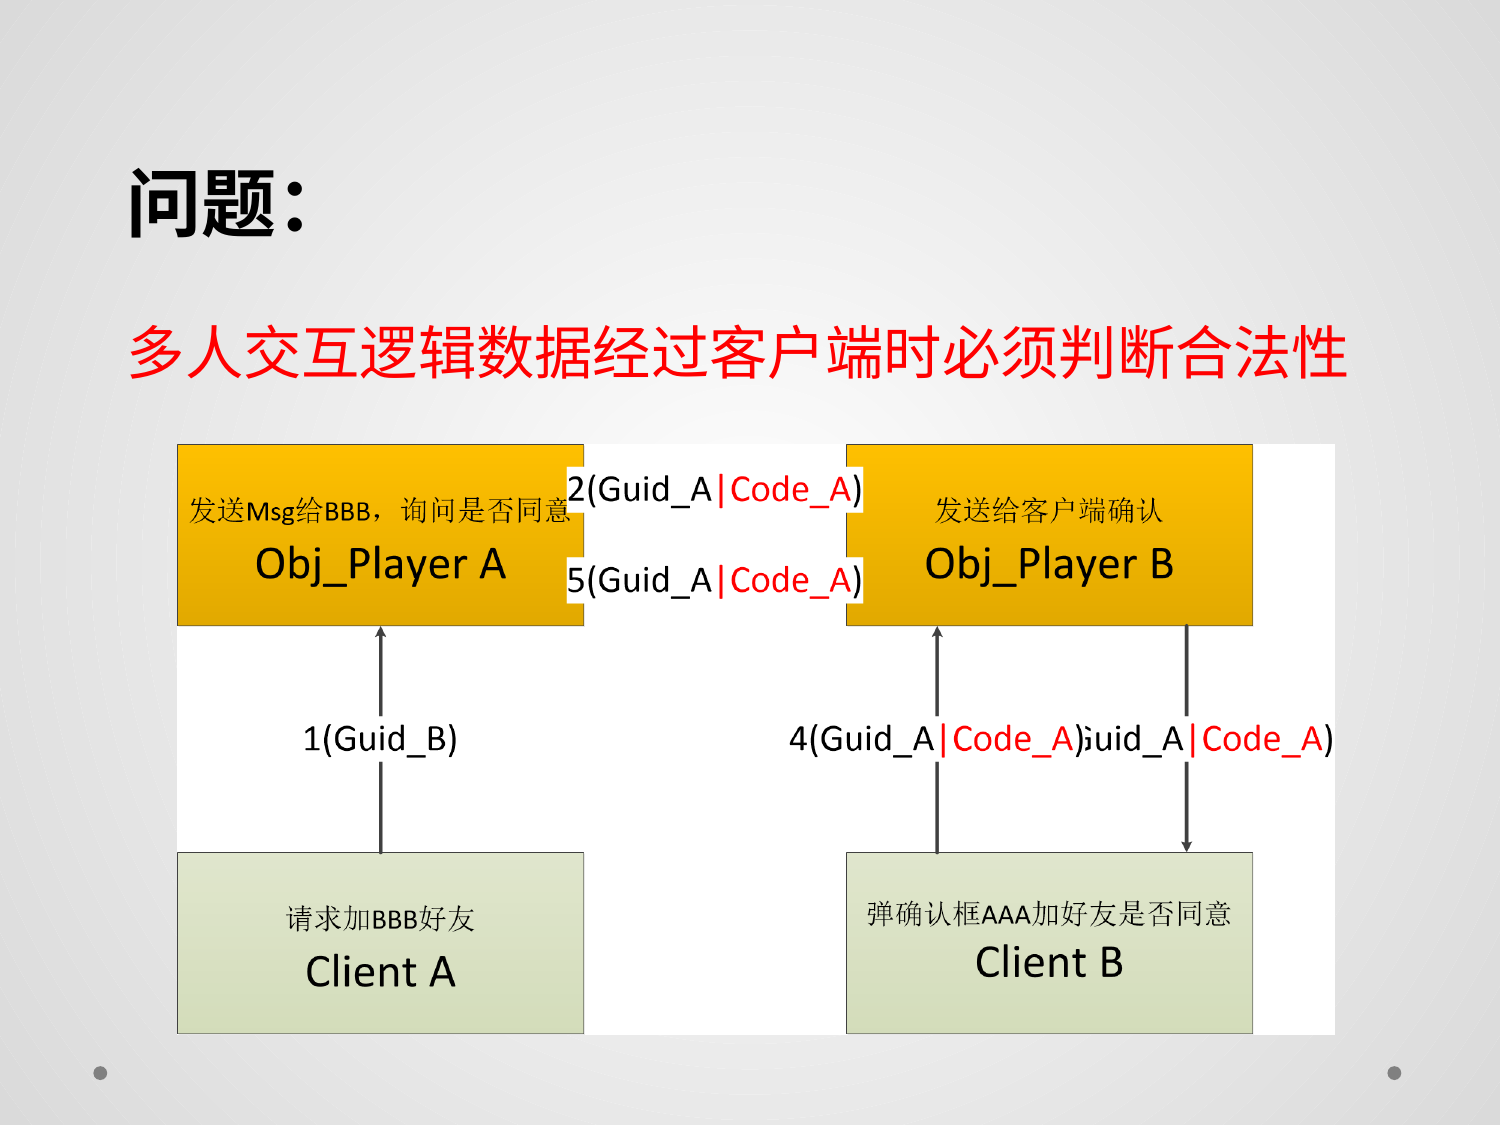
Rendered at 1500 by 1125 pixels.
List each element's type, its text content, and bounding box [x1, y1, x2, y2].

text_box 问题： 多人交互逻辑数据经过客户端时必须判断合法性 [112, 149, 1400, 464]
picture [176, 444, 1335, 1036]
